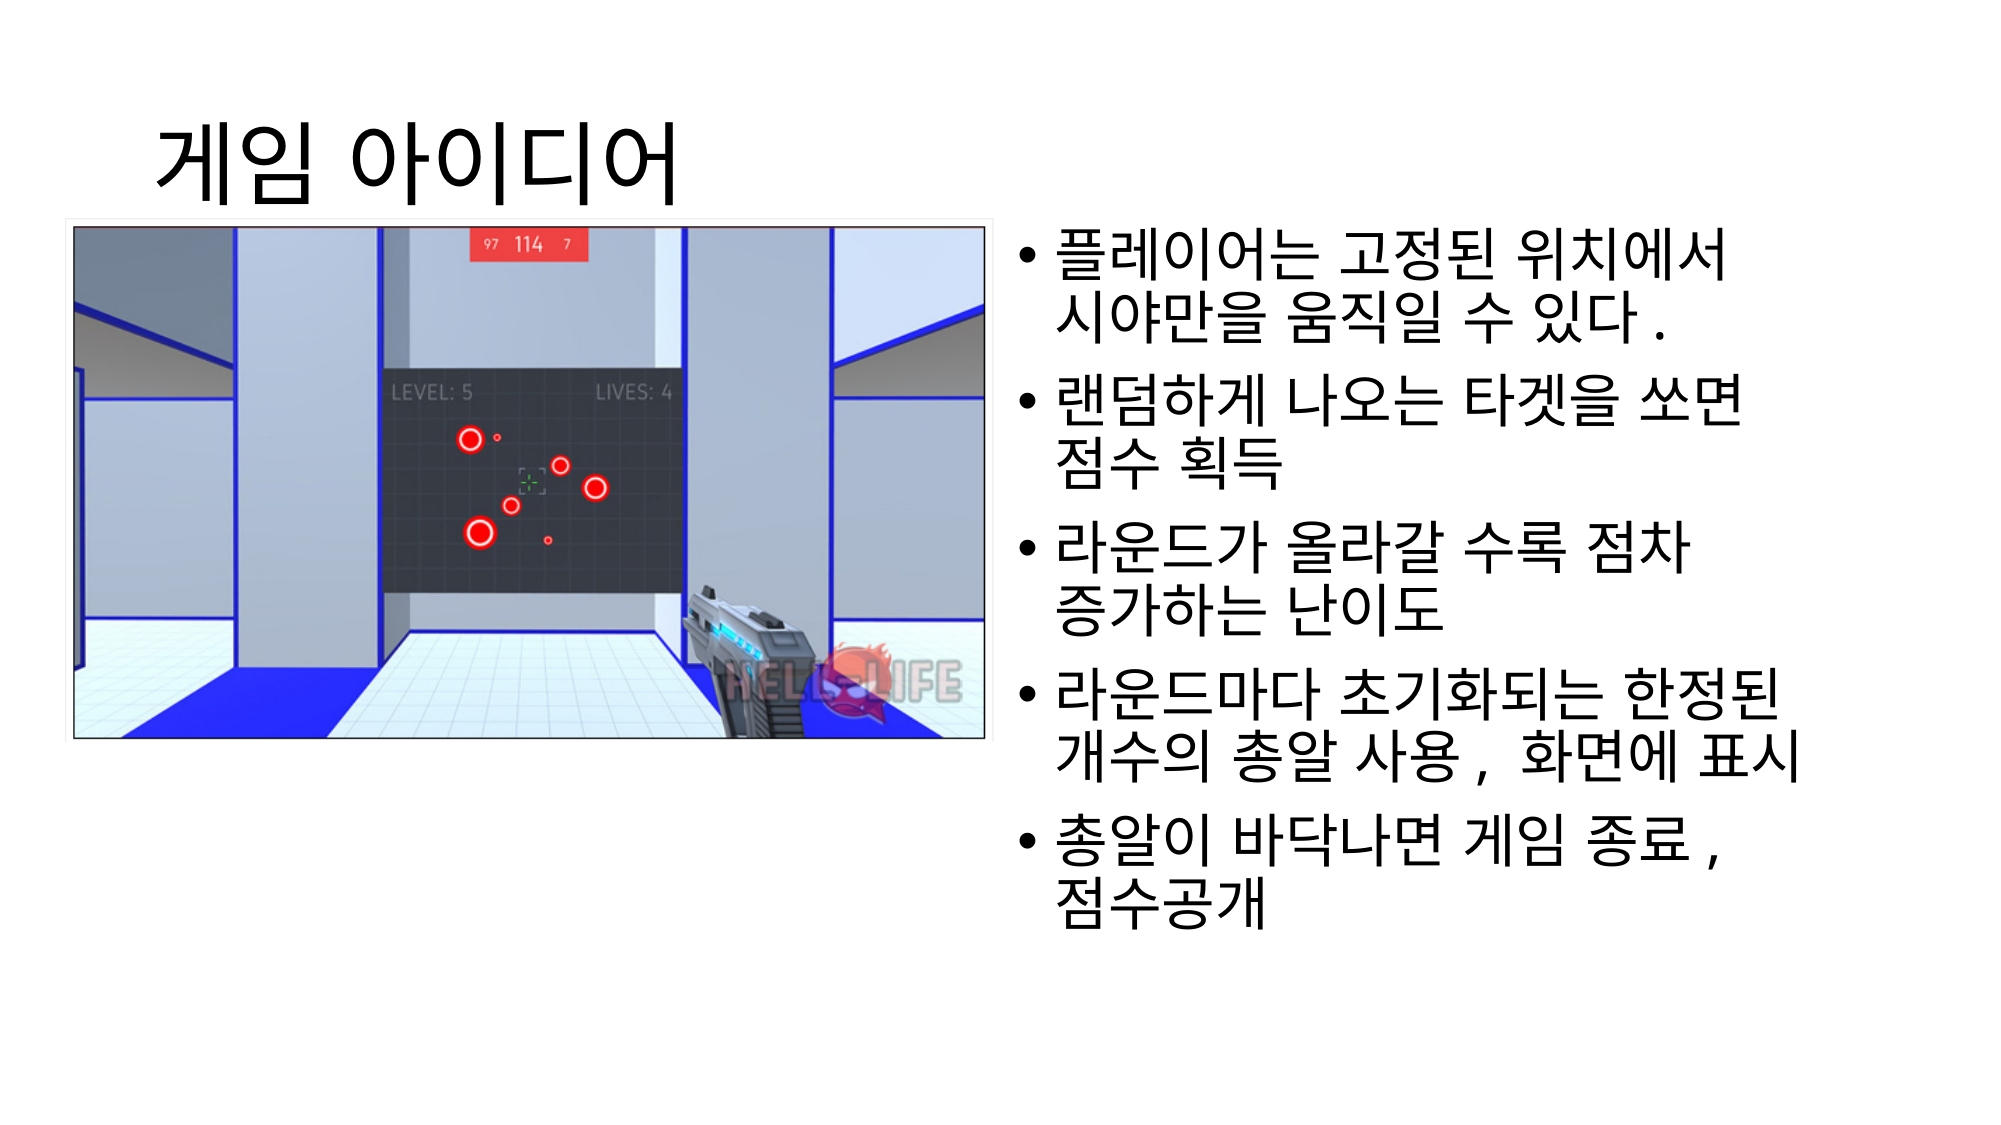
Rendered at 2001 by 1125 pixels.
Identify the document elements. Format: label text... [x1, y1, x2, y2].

text_box 플레이어는 고정된 위치에서 시야만을 움직일 수 있다. 랜덤하게 나오는 타겟을 쏘면 점수 획득 라운드가 올라갈 수록 점차 증가하는 난이도 라운드마다 초기화되는 한정된 개수의 총알 사용, 화면에 표시 총알이 바닥나면 게임 종료, 점수공개 [1002, 218, 1863, 1014]
title 게임 아이디어 [137, 59, 1863, 278]
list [64, 218, 998, 742]
